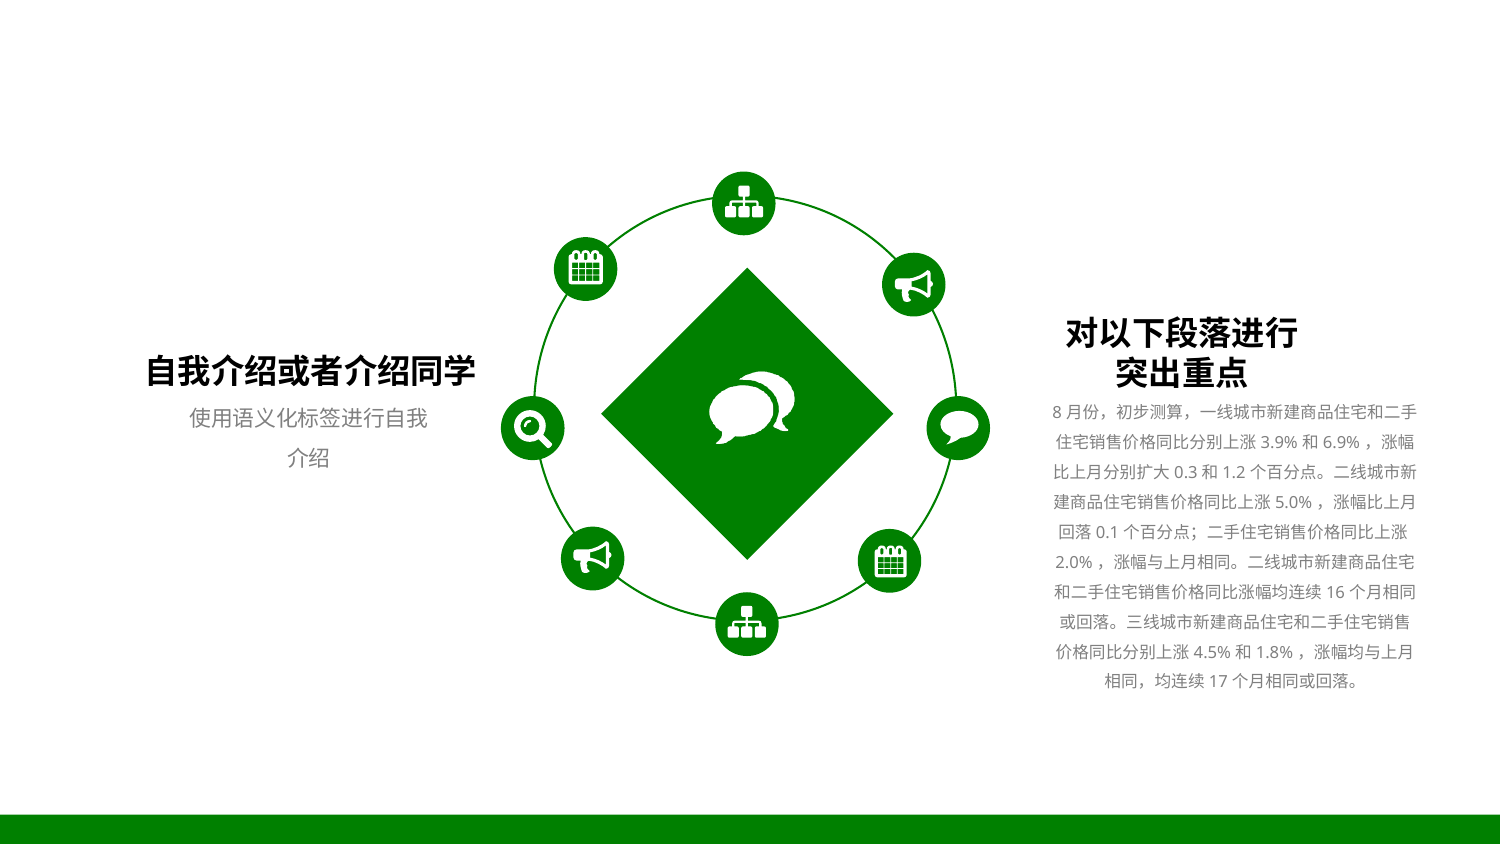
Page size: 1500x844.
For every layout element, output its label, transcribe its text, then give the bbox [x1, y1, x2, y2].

text_box 8月份，初步测算，一线城市新建商品住宅和二手住宅销售价格同比分别上涨3.9%和6.9%，涨幅比上月分别扩大0.3和1.2个百分点。二线城市新建商品住宅销售价格同比上涨5.0%，涨幅比上月回落0.1个百分点；二手住宅销售价格同比上涨2.0%，涨幅与上月相同。二线城市新建商品住宅和二手住宅销售价格同比涨幅均连续16个月相同或回落。三线城市新建商品住宅和二手住宅销售价格同比分别上涨4.5%和1.8%，涨幅均与上月相同，均连续17个月相同或回落。 [1040, 386, 1430, 697]
text_box [553, 237, 618, 301]
text_box [568, 250, 603, 285]
text_box [534, 197, 956, 619]
text_box [926, 396, 991, 461]
text_box [715, 592, 779, 657]
text_box [857, 528, 922, 593]
text_box [0, 814, 1500, 844]
text_box [882, 252, 946, 317]
text_box [500, 396, 565, 461]
text_box [514, 410, 553, 449]
text_box [725, 185, 764, 218]
text_box [727, 605, 766, 638]
text_box [573, 541, 612, 573]
text_box [560, 526, 625, 591]
text_box [712, 171, 776, 236]
text_box [894, 270, 934, 302]
picture [709, 371, 796, 444]
text_box [940, 410, 979, 445]
text_box 对以下段落进行突出重点 [1041, 306, 1324, 386]
text_box 使用语义化标签进行自我介绍 [167, 386, 450, 477]
text_box [874, 545, 907, 578]
text_box 自我介绍或者介绍同学 [130, 344, 492, 396]
